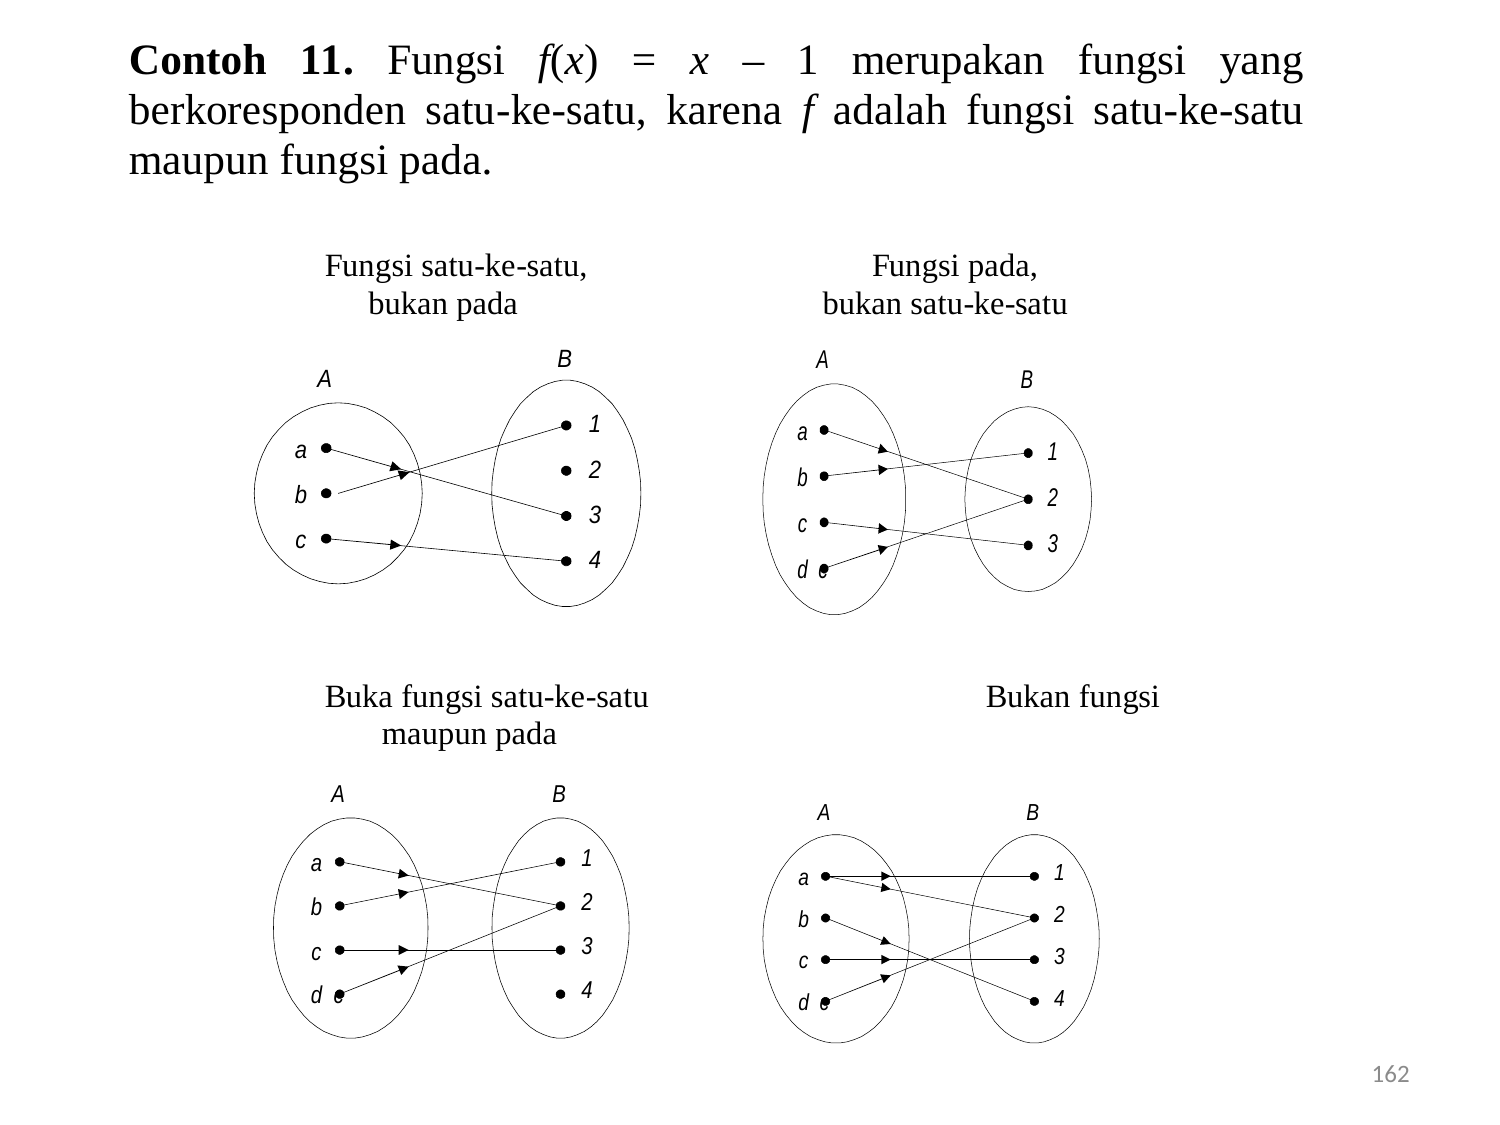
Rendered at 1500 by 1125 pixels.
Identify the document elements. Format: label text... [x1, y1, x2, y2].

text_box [128, 34, 1305, 1078]
slide_number 162 [1074, 1042, 1425, 1103]
